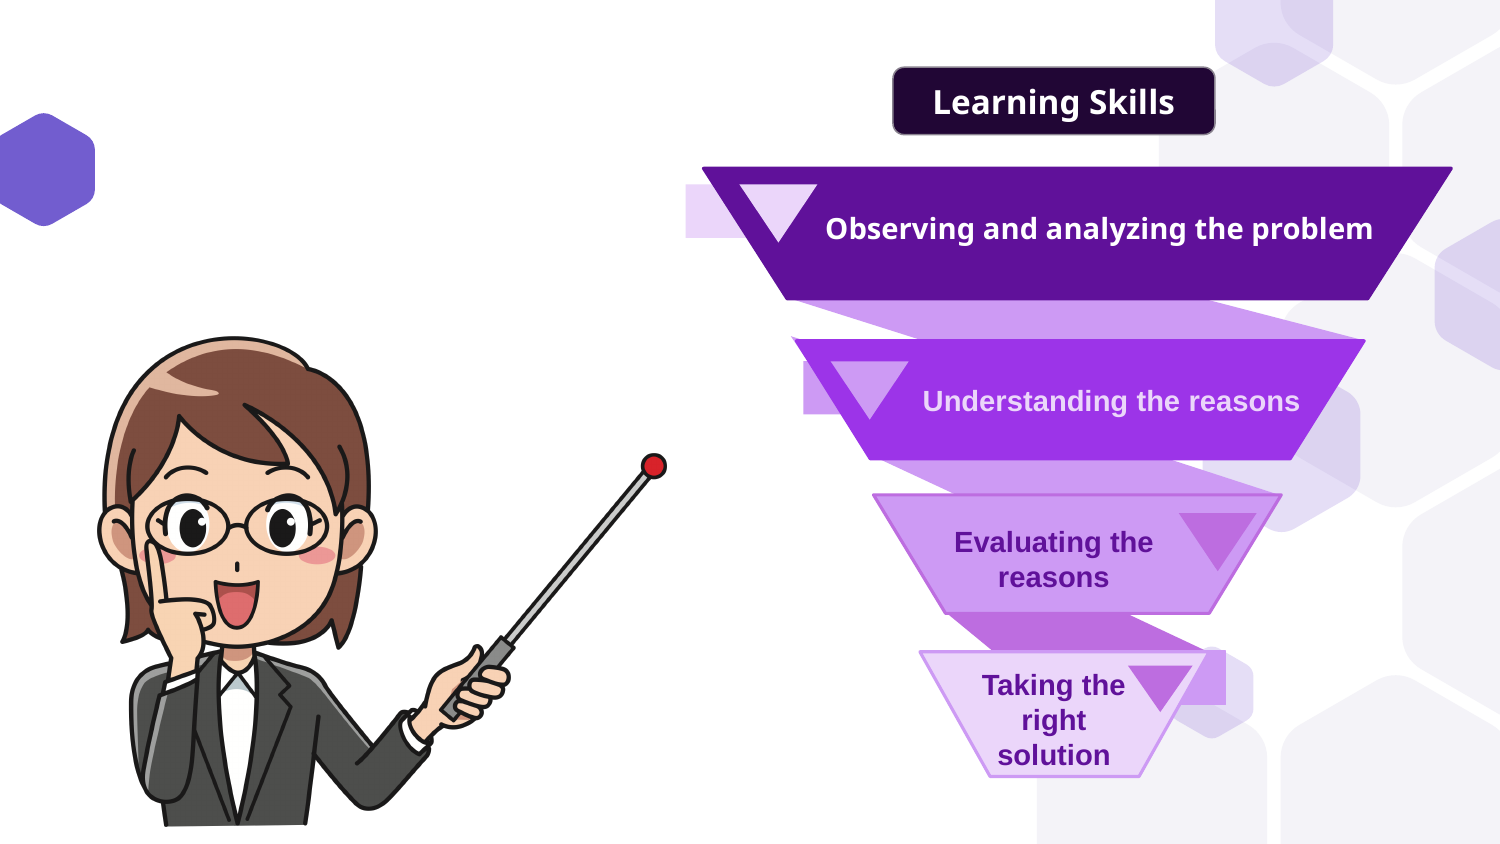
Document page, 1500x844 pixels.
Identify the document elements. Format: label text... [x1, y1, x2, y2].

text_box Learning Skills [892, 67, 1216, 135]
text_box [685, 168, 1452, 817]
picture [96, 335, 668, 827]
